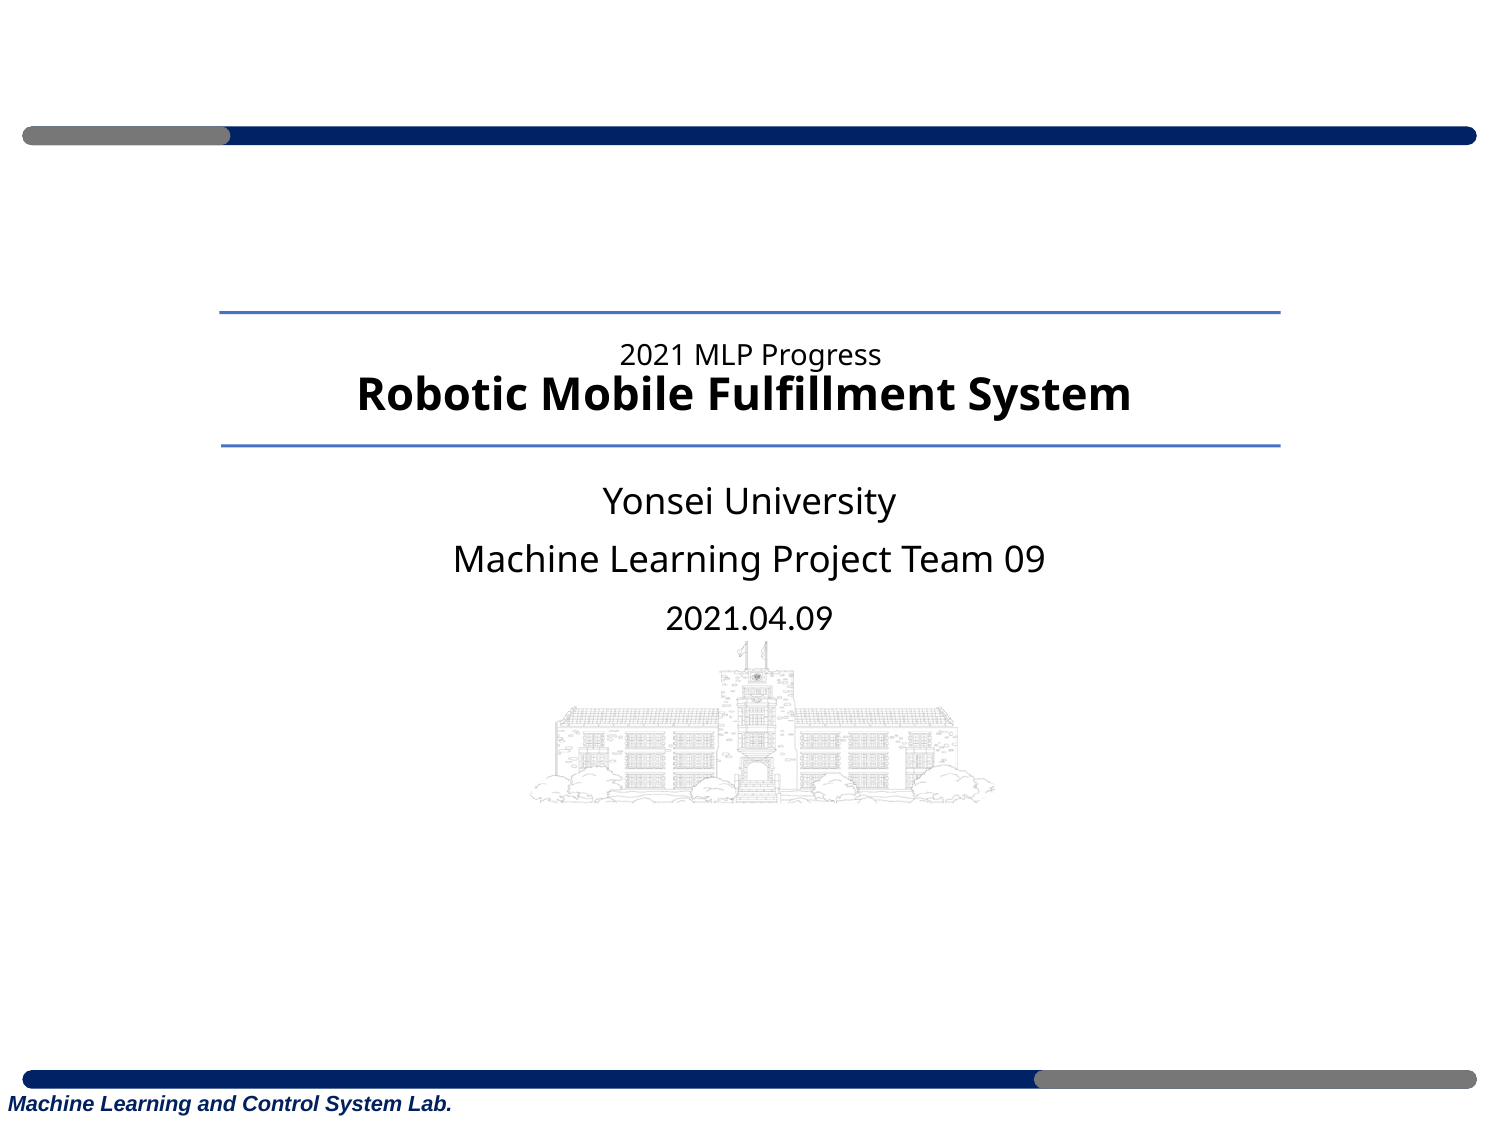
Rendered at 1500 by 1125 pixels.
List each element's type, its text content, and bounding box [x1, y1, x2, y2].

subtitle Yonsei University Machine Learning Project Team 09 2021.04.09 [187, 474, 1313, 647]
title 2021 MLP Progress Robotic Mobile Fulfillment System [305, 331, 1197, 429]
picture [484, 647, 1016, 804]
